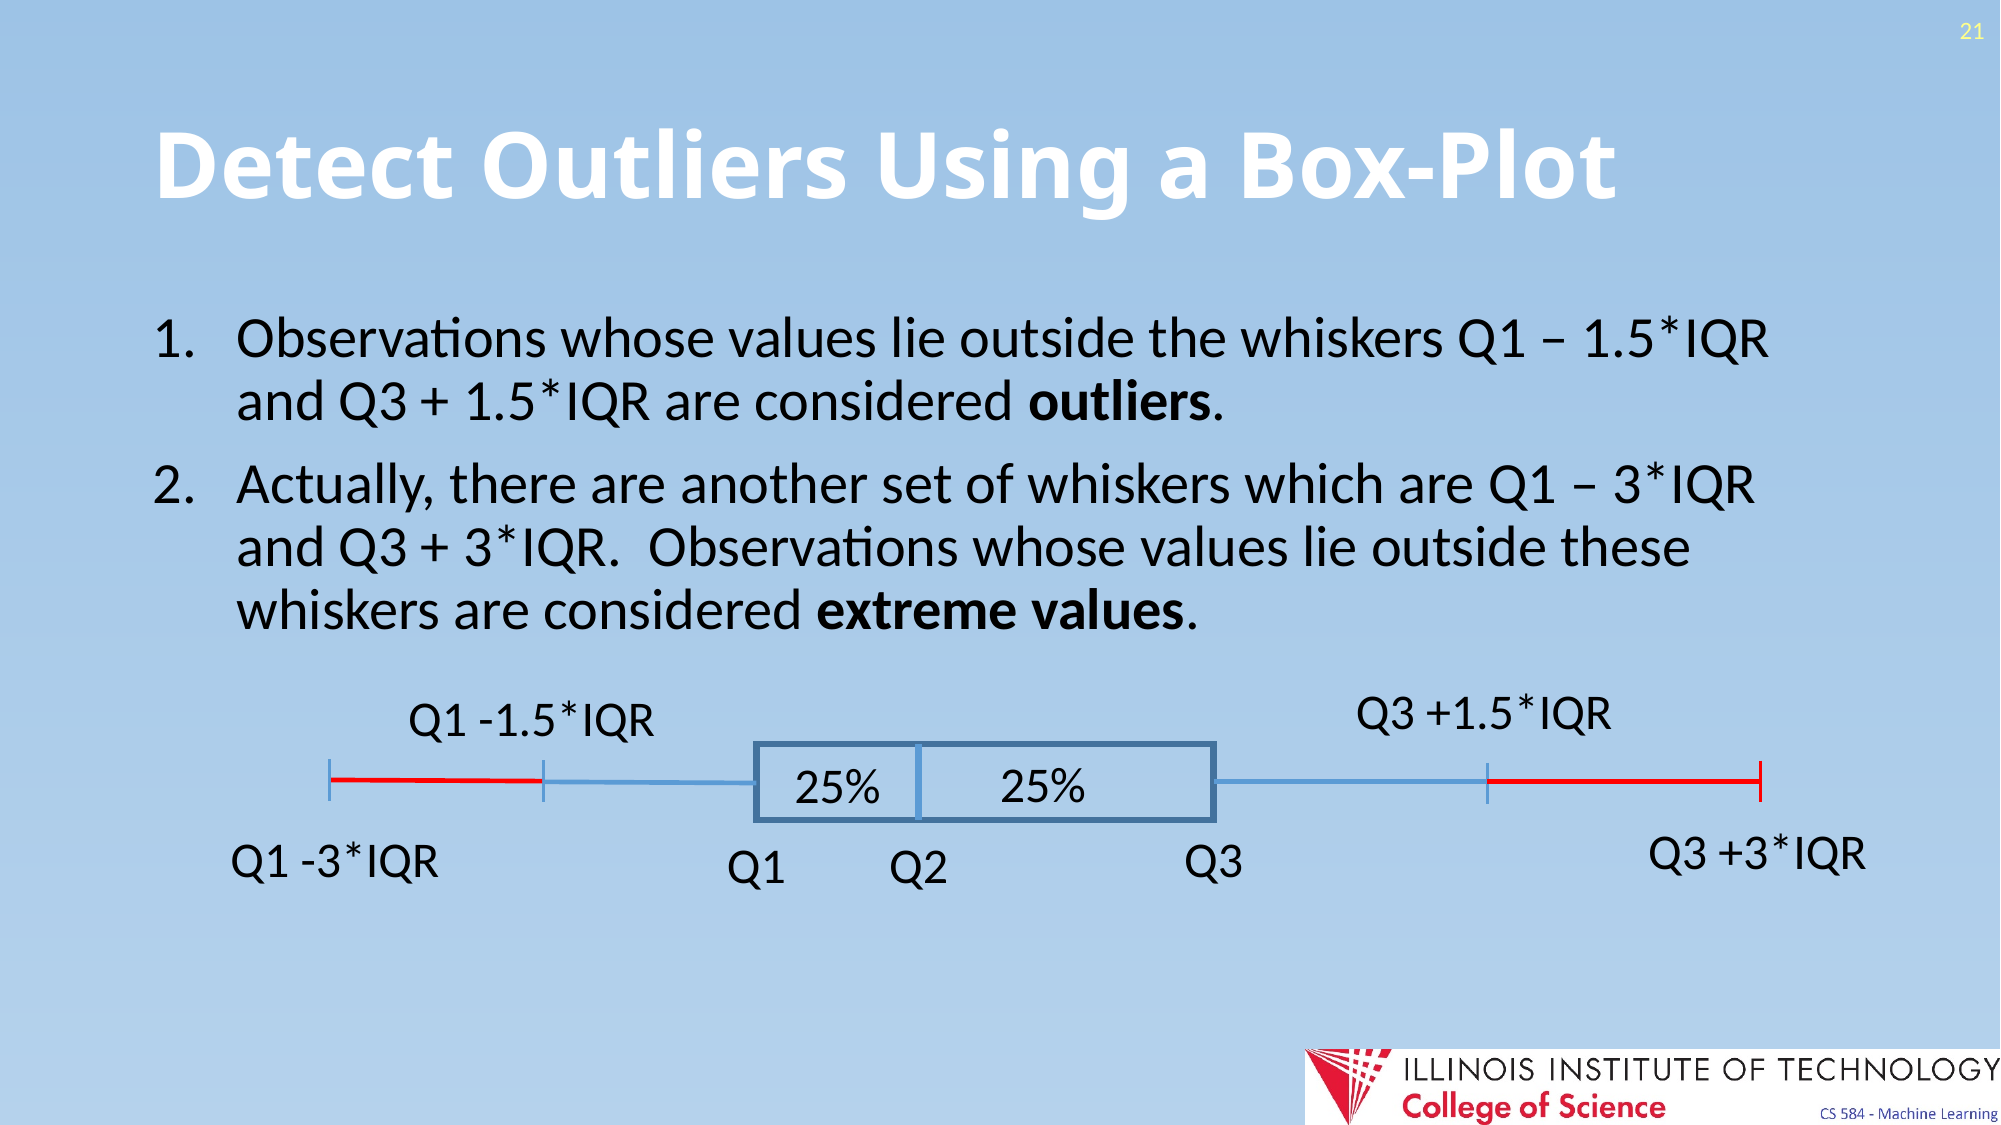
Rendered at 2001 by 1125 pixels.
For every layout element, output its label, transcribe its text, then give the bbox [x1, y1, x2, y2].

text_box Q3 [1163, 819, 1264, 895]
slide_number 21 [1550, 0, 2000, 60]
picture [1305, 1049, 2000, 1125]
text_box Q3 +1.5*IQR [1326, 671, 1642, 747]
text_box 25% [770, 746, 905, 822]
text_box 25% [975, 745, 1111, 821]
text_box Q3 +3*IQR [1599, 812, 1916, 888]
text_box Q1 -3*IQR [177, 819, 493, 895]
text_box Q1 -1.5*IQR [373, 679, 690, 755]
text_box Q1 [706, 826, 807, 902]
text_box [755, 743, 1215, 821]
text_box Q2 [868, 826, 969, 902]
title Detect Outliers Using a Box-Plot [137, 59, 1863, 278]
list Observations whose values lie outside the whiskers Q1 – 1.5*IQR and Q3 + 1.5*IQR are considered outliers. Actually, there are another set of whiskers which are Q1 – 3*IQR and Q3 + 3*IQR. Observations whose values lie outside these whiskers are considered extreme values. [137, 299, 1863, 1014]
